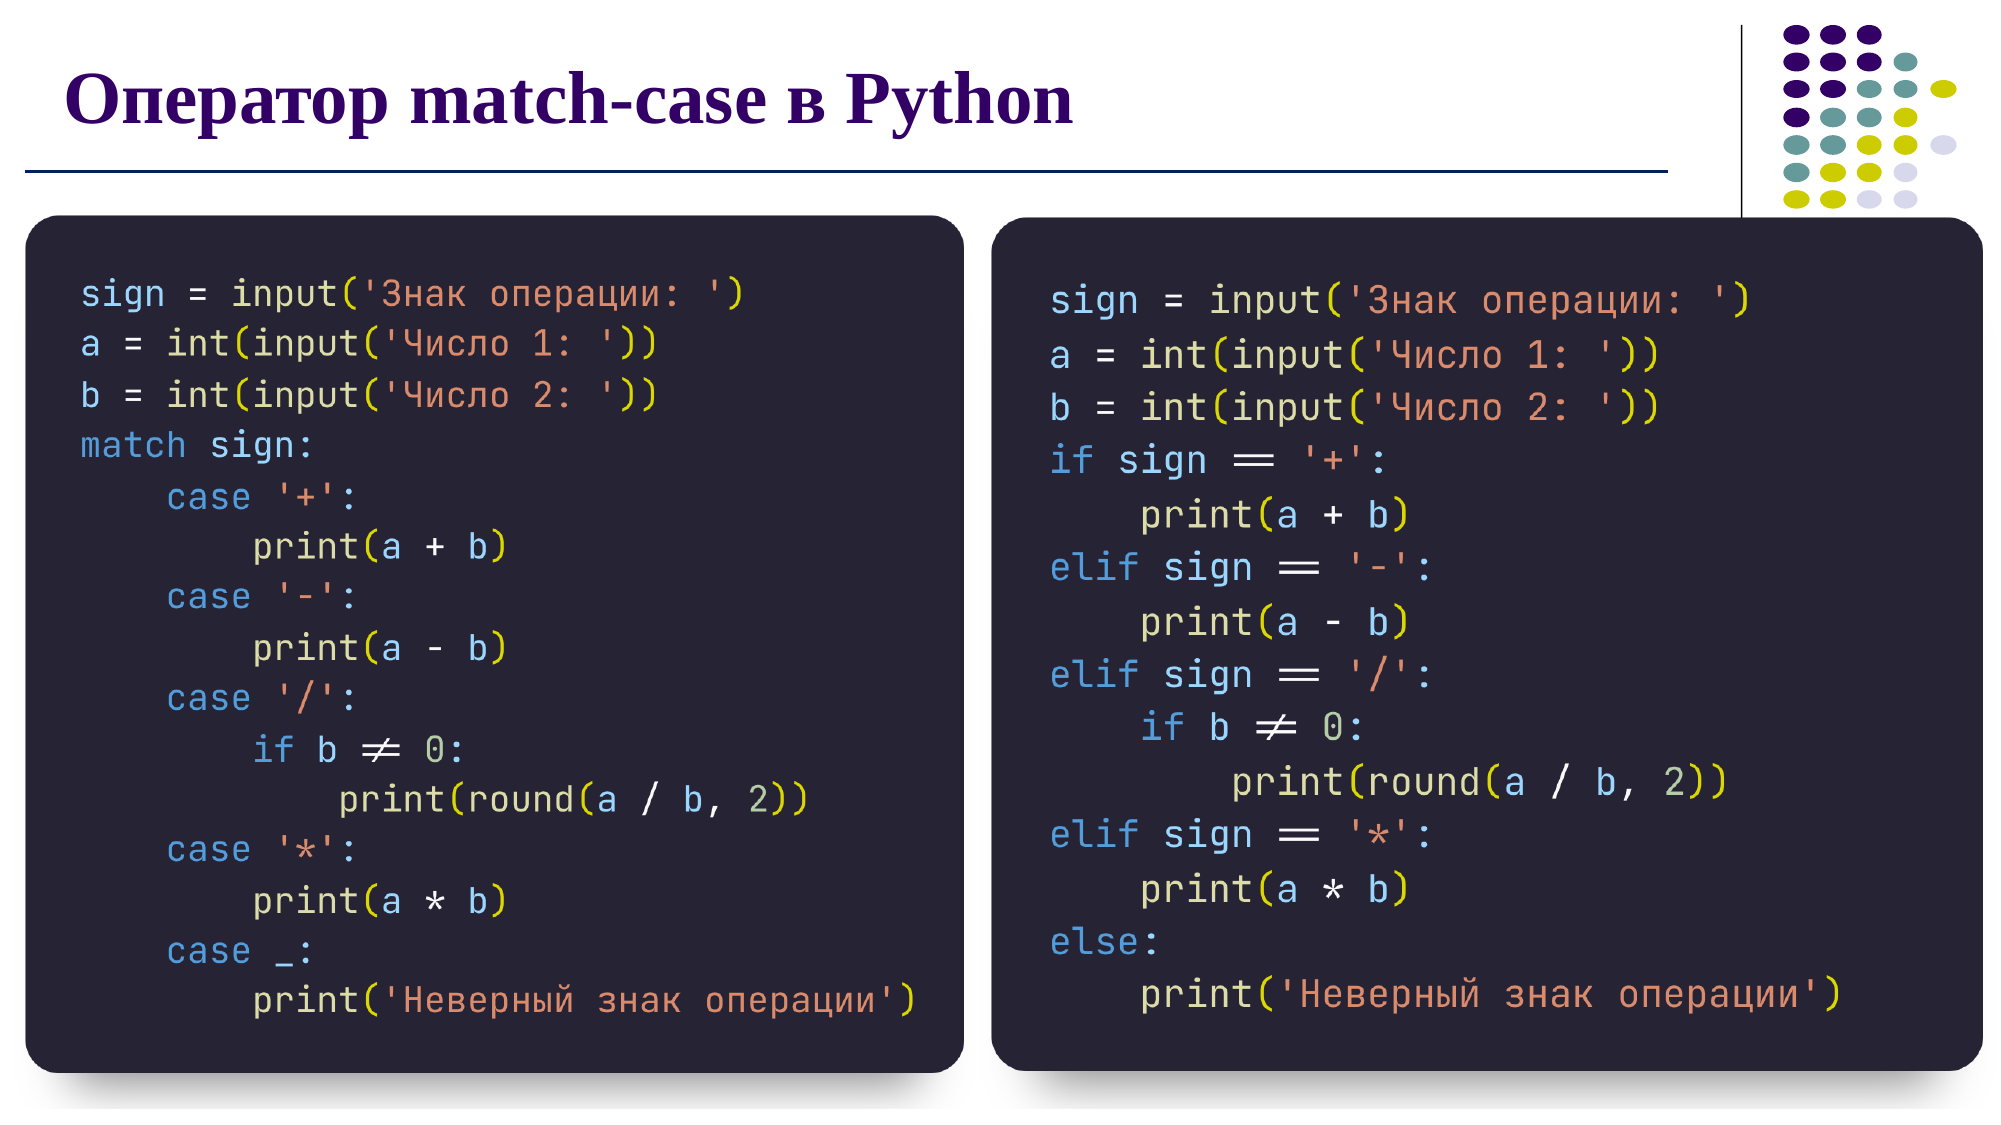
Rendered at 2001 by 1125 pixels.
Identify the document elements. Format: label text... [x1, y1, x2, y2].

title Оператор match-case в Python [48, 16, 1692, 147]
picture [0, 179, 2000, 1110]
